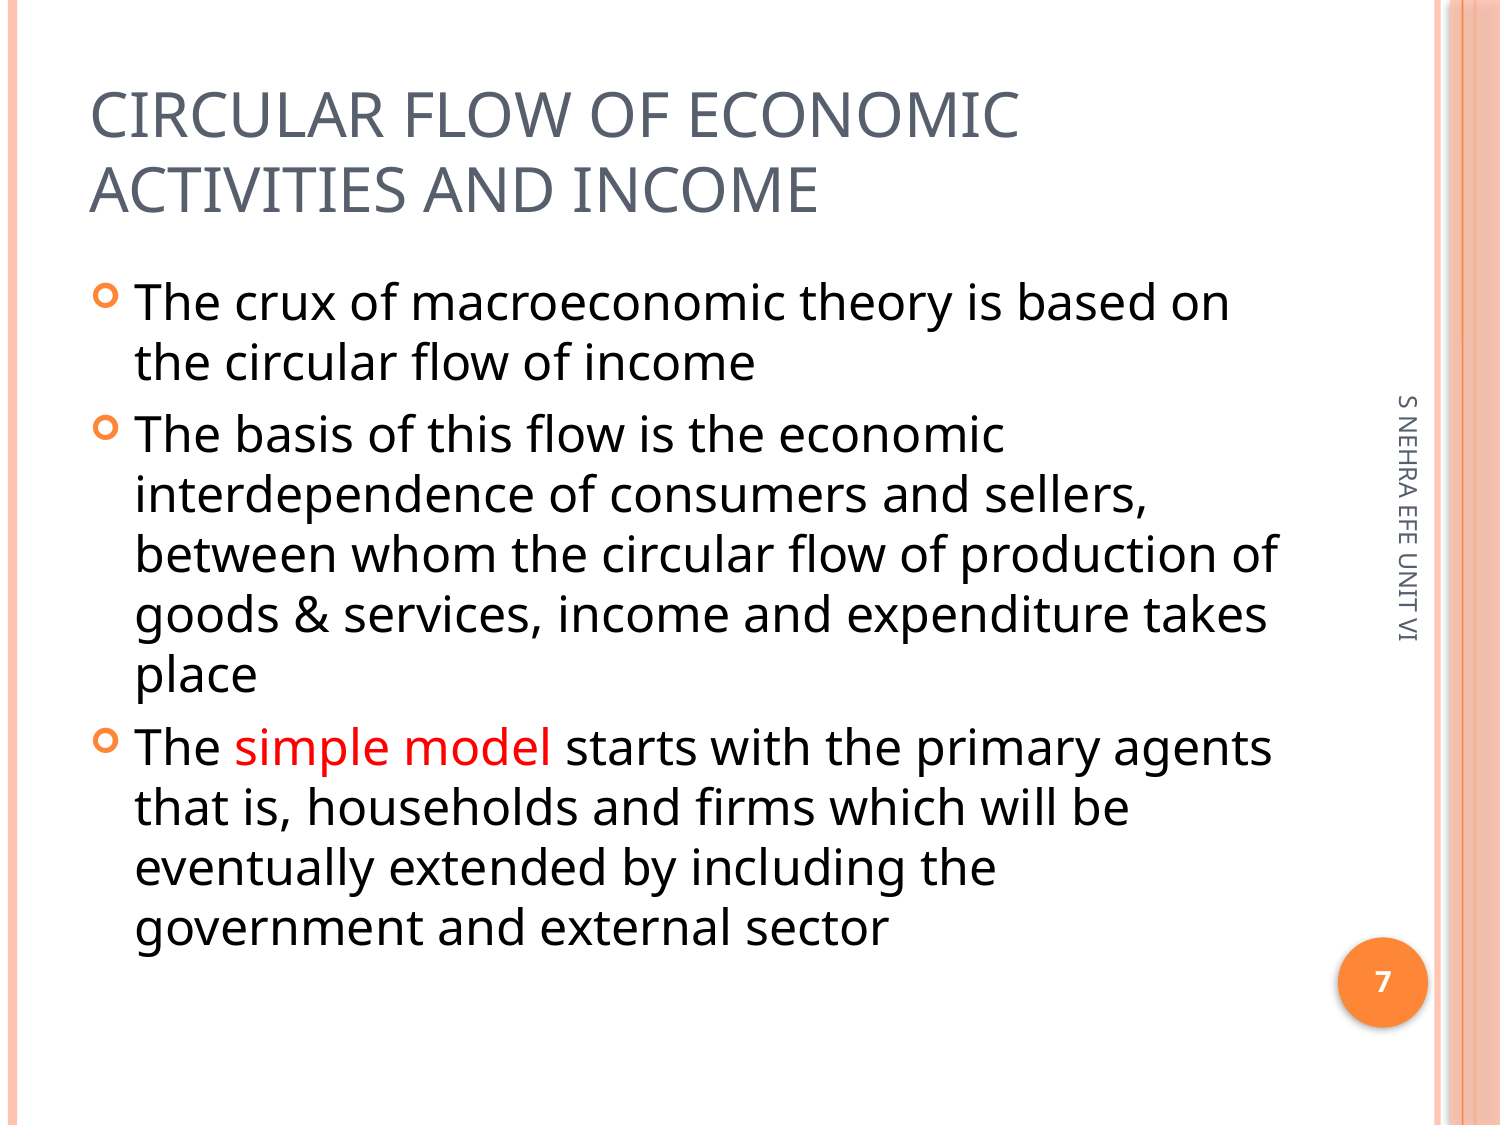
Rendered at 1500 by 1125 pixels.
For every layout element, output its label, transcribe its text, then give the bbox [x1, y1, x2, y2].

slide_number 7 [1333, 940, 1434, 1026]
title Circular flow of economic activities and income [75, 45, 1300, 233]
footer S NEHRA EFE UNIT VI [1379, 380, 1440, 906]
list The crux of macroeconomic theory is based on the circular flow of income The basis of this flow is the economic interdependence of consumers and sellers, between whom the circular flow of production of goods & services, income and expenditure takes place The simple model starts with the primary agents that is, households and firms which will be eventually extended by including the government and external sector [74, 262, 1301, 1063]
